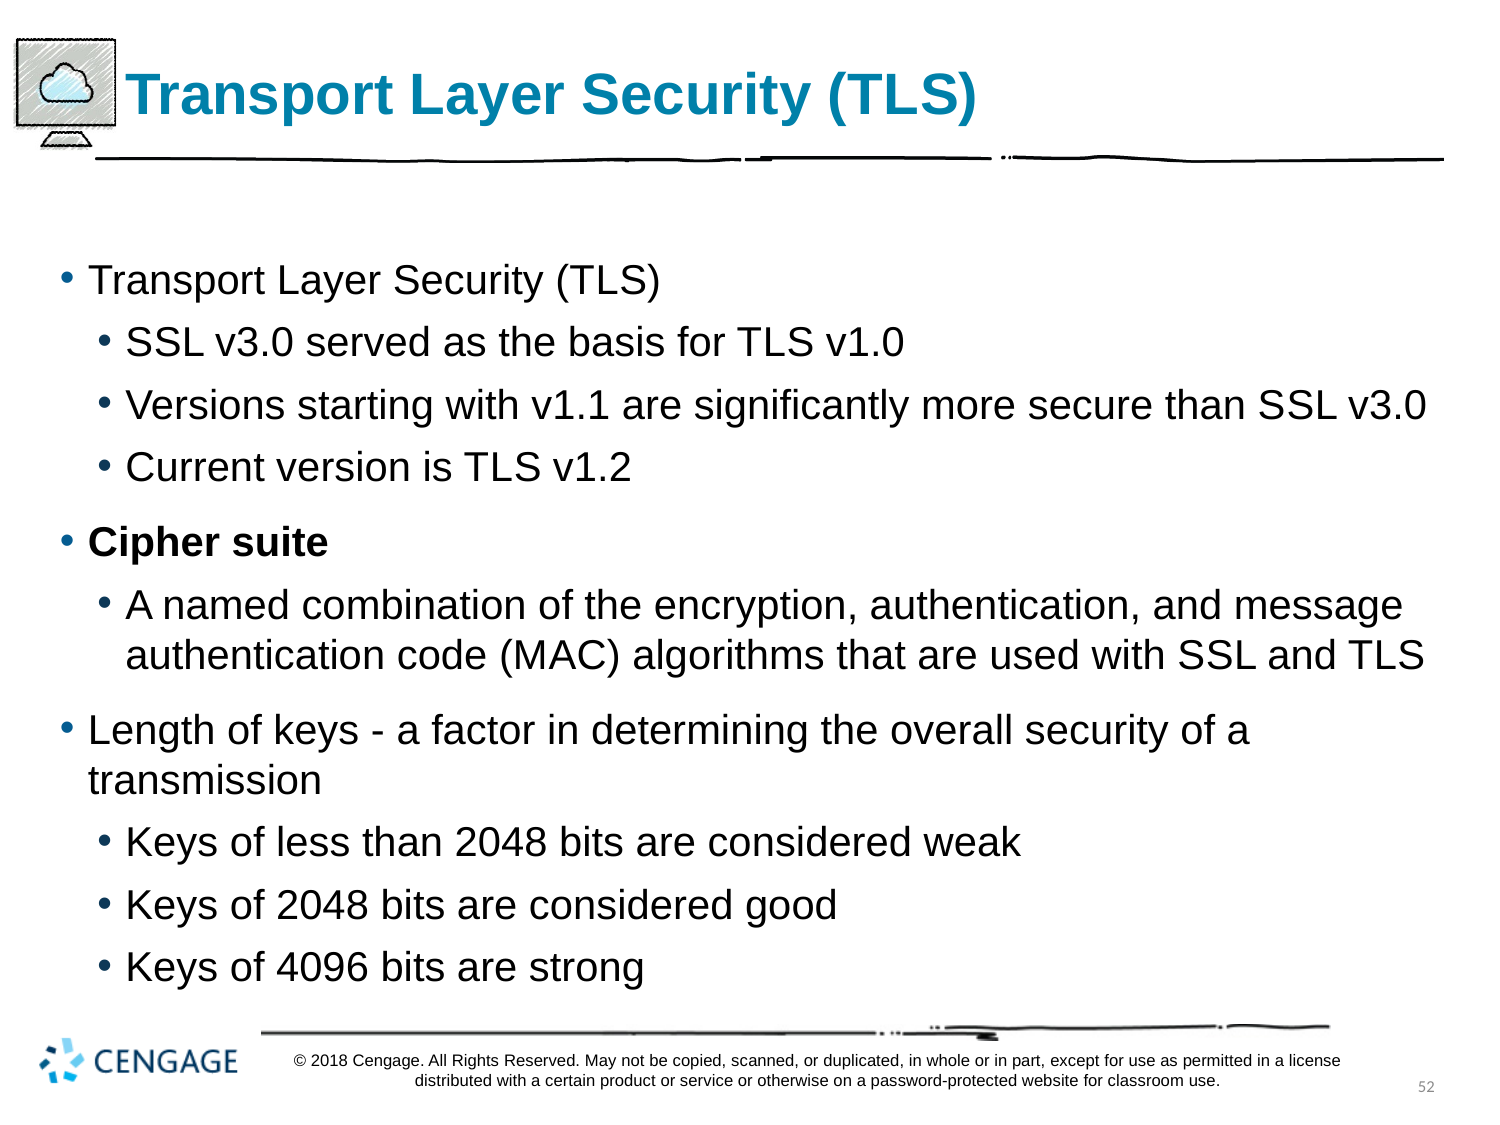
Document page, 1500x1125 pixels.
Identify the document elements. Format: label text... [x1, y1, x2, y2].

picture [13, 36, 117, 151]
footer © 2018 Cengage. All Rights Reserved. May not be copied, scanned, or duplicated, in whole or in part, except for use as permitted in a license distributed with a certain product or service or otherwise on a password-protected website for classroom use. [262, 1050, 1375, 1091]
picture [19, 1024, 250, 1096]
title Transport Layer Security (T L S) [125, 55, 1442, 127]
list Transport Layer Security (T L S) S S L v3.0 served as the basis for T L S v1.0 Versions starting with v1.1 are significantly more secure than S S L v3.0 Current version is T L S v1.2 Cipher suite A named combination of the encryption, authentication, and message authentication code (M A C) algorithms that are used with S S L and T L S Length of keys - a factor in determining the overall security of a transmission Keys of less than 2048 bits are considered weak Keys of 2048 bits are considered good Keys of 4096 bits are strong [59, 252, 1441, 998]
picture [95, 155, 1444, 163]
picture [261, 1024, 1331, 1041]
